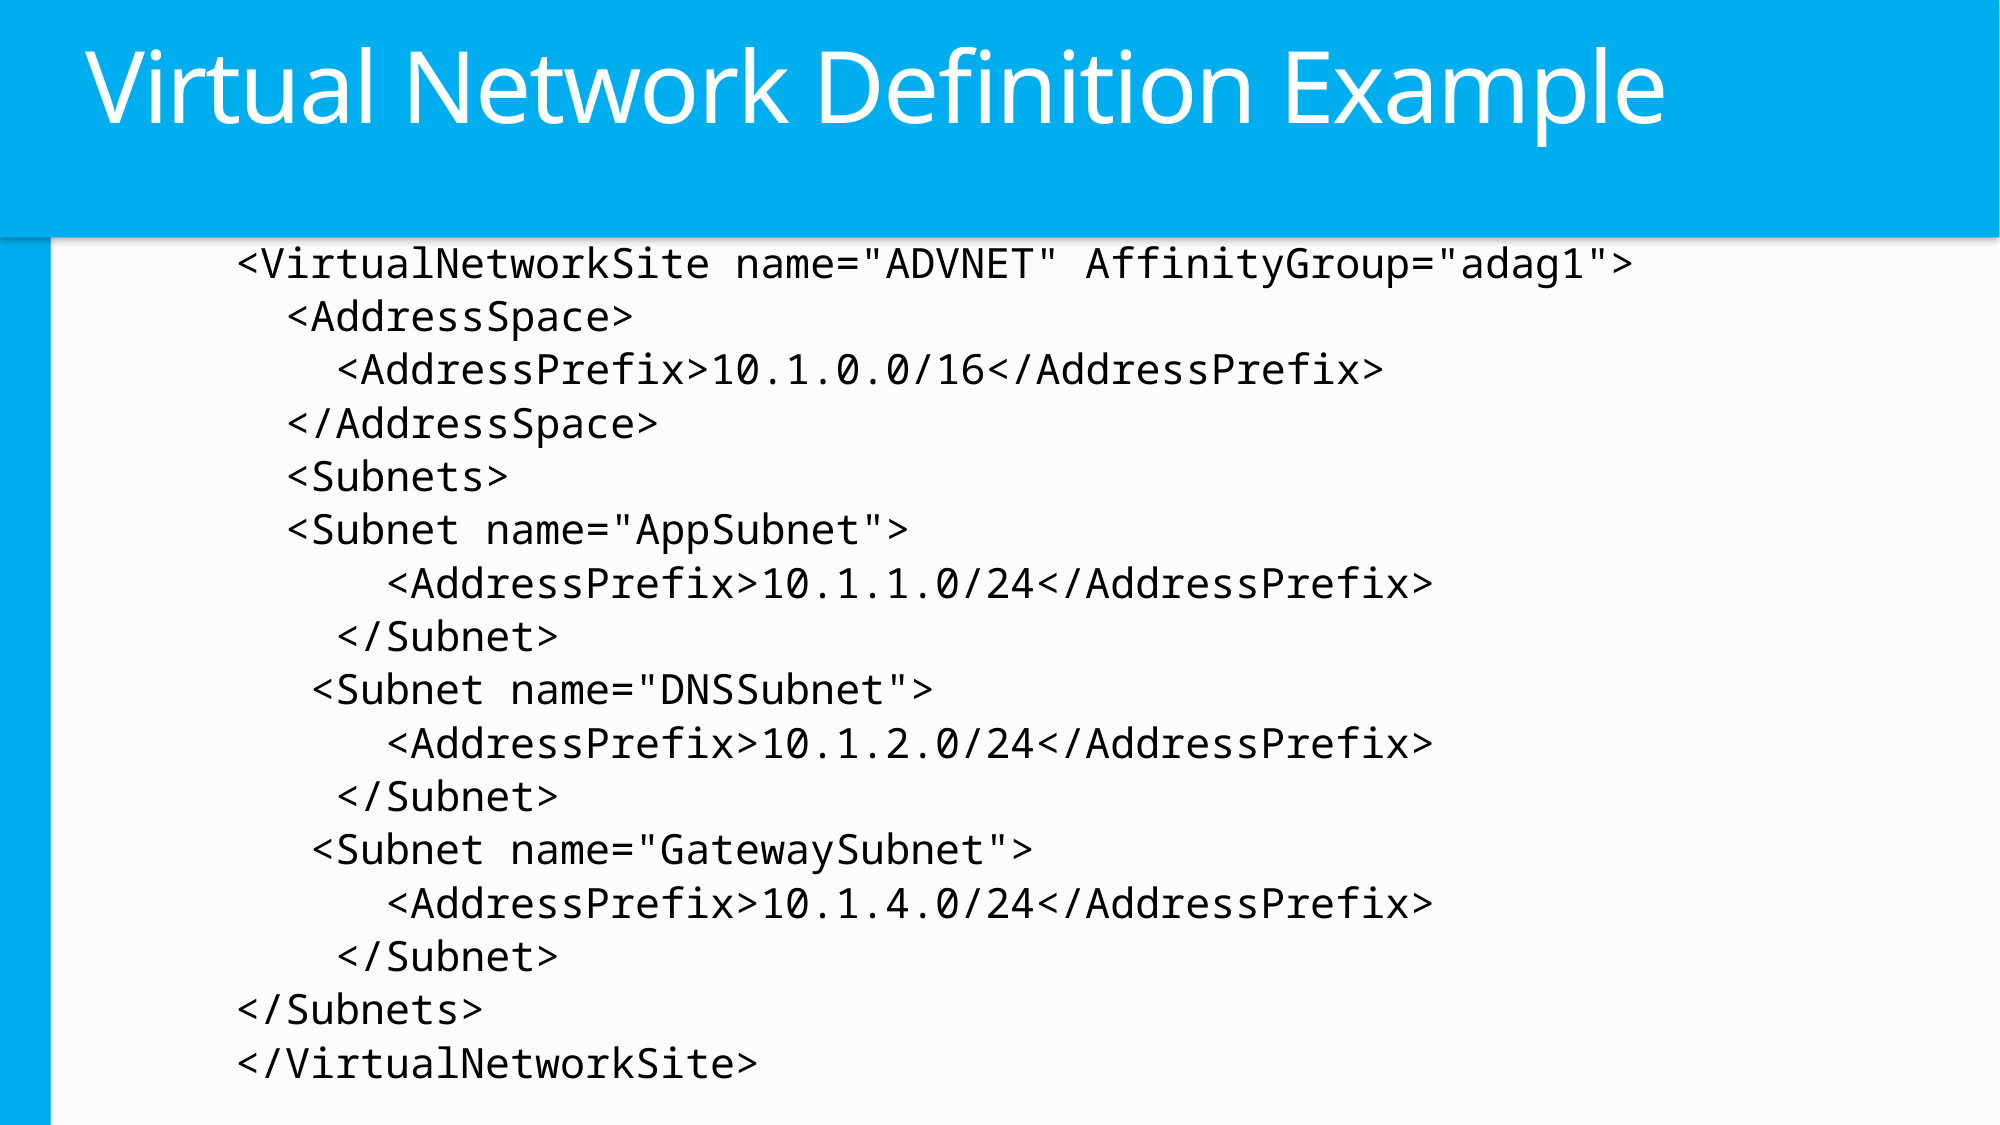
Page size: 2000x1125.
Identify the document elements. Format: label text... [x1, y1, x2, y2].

title Virtual Network Definition Example [85, 37, 1914, 147]
list <VirtualNetworkSite name="ADVNET" AffinityGroup="adag1"> <AddressSpace> <AddressPrefix>10.1.0.0/16</AddressPrefix> </AddressSpace> <Subnets> <Subnet name="AppSubnet"> <AddressPrefix>10.1.1.0/24</AddressPrefix> </Subnet> <Subnet name="DNSSubnet"> <AddressPrefix>10.1.2.0/24</AddressPrefix> </Subnet> <Subnet name="GatewaySubnet"> <AddressPrefix>10.1.4.0/24</AddressPrefix> </Subnet> </Subnets> </VirtualNetworkSite> [85, 242, 1914, 1121]
